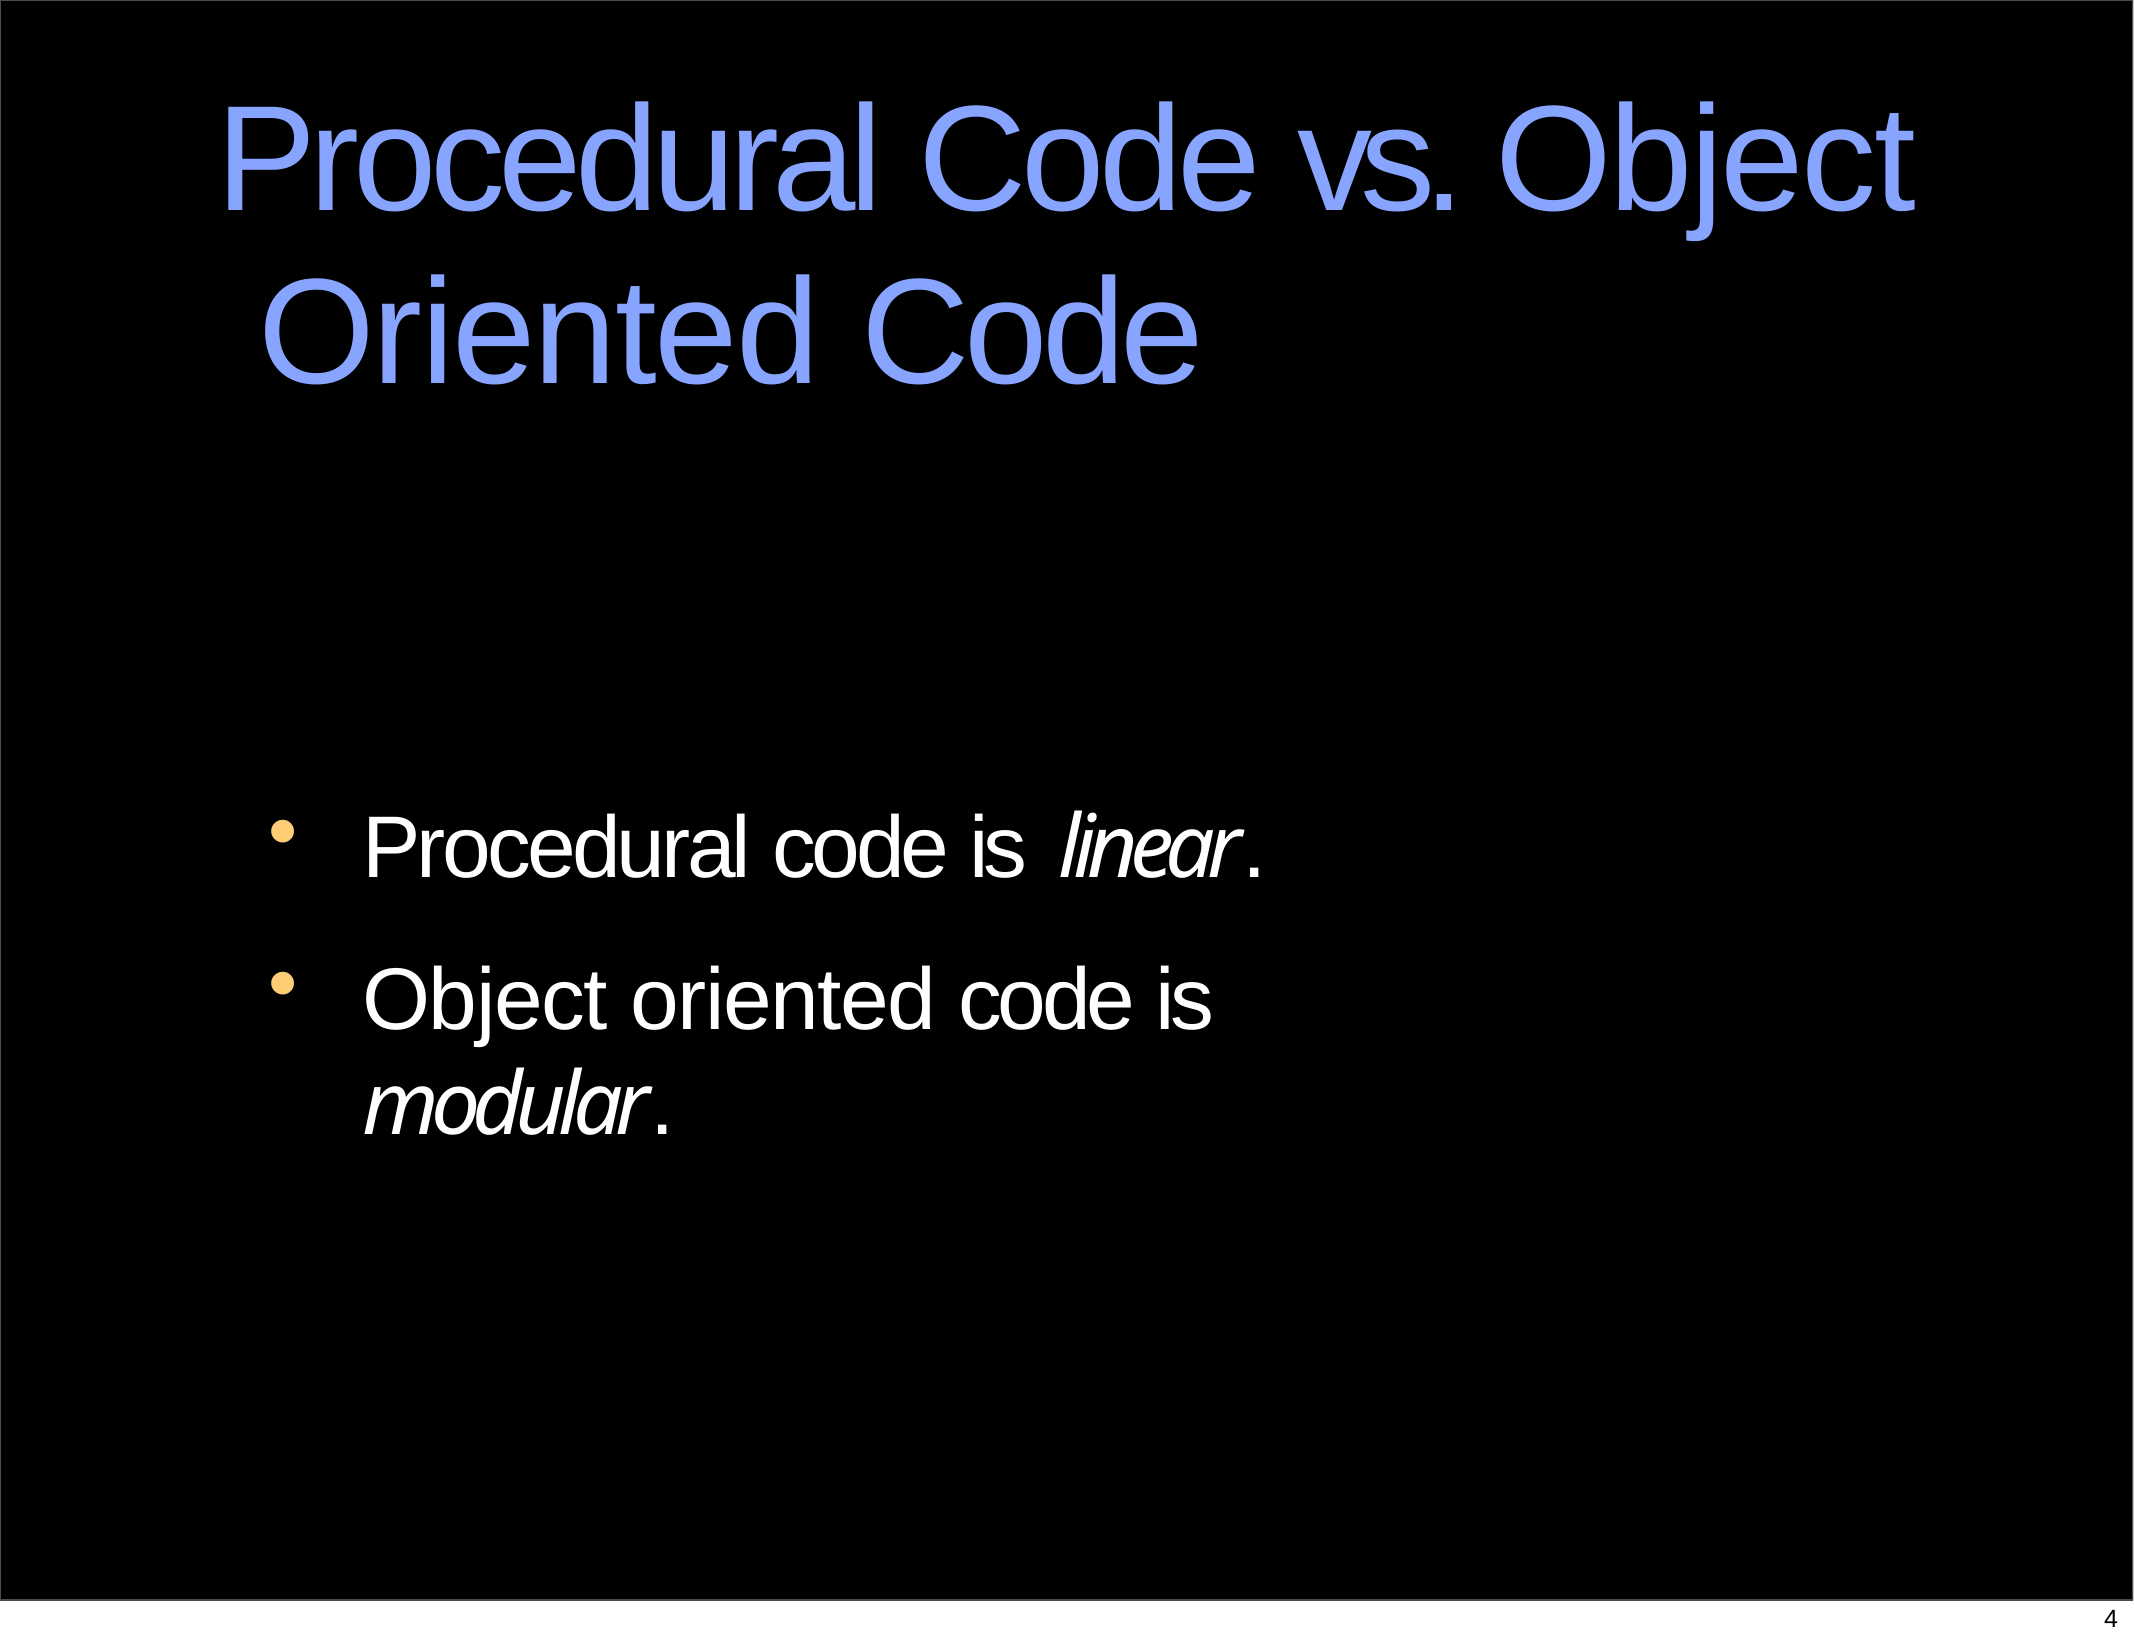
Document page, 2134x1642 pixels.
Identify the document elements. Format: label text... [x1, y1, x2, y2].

slide_number 4 [2085, 1605, 2123, 1642]
text_box [0, 0, 2134, 1600]
